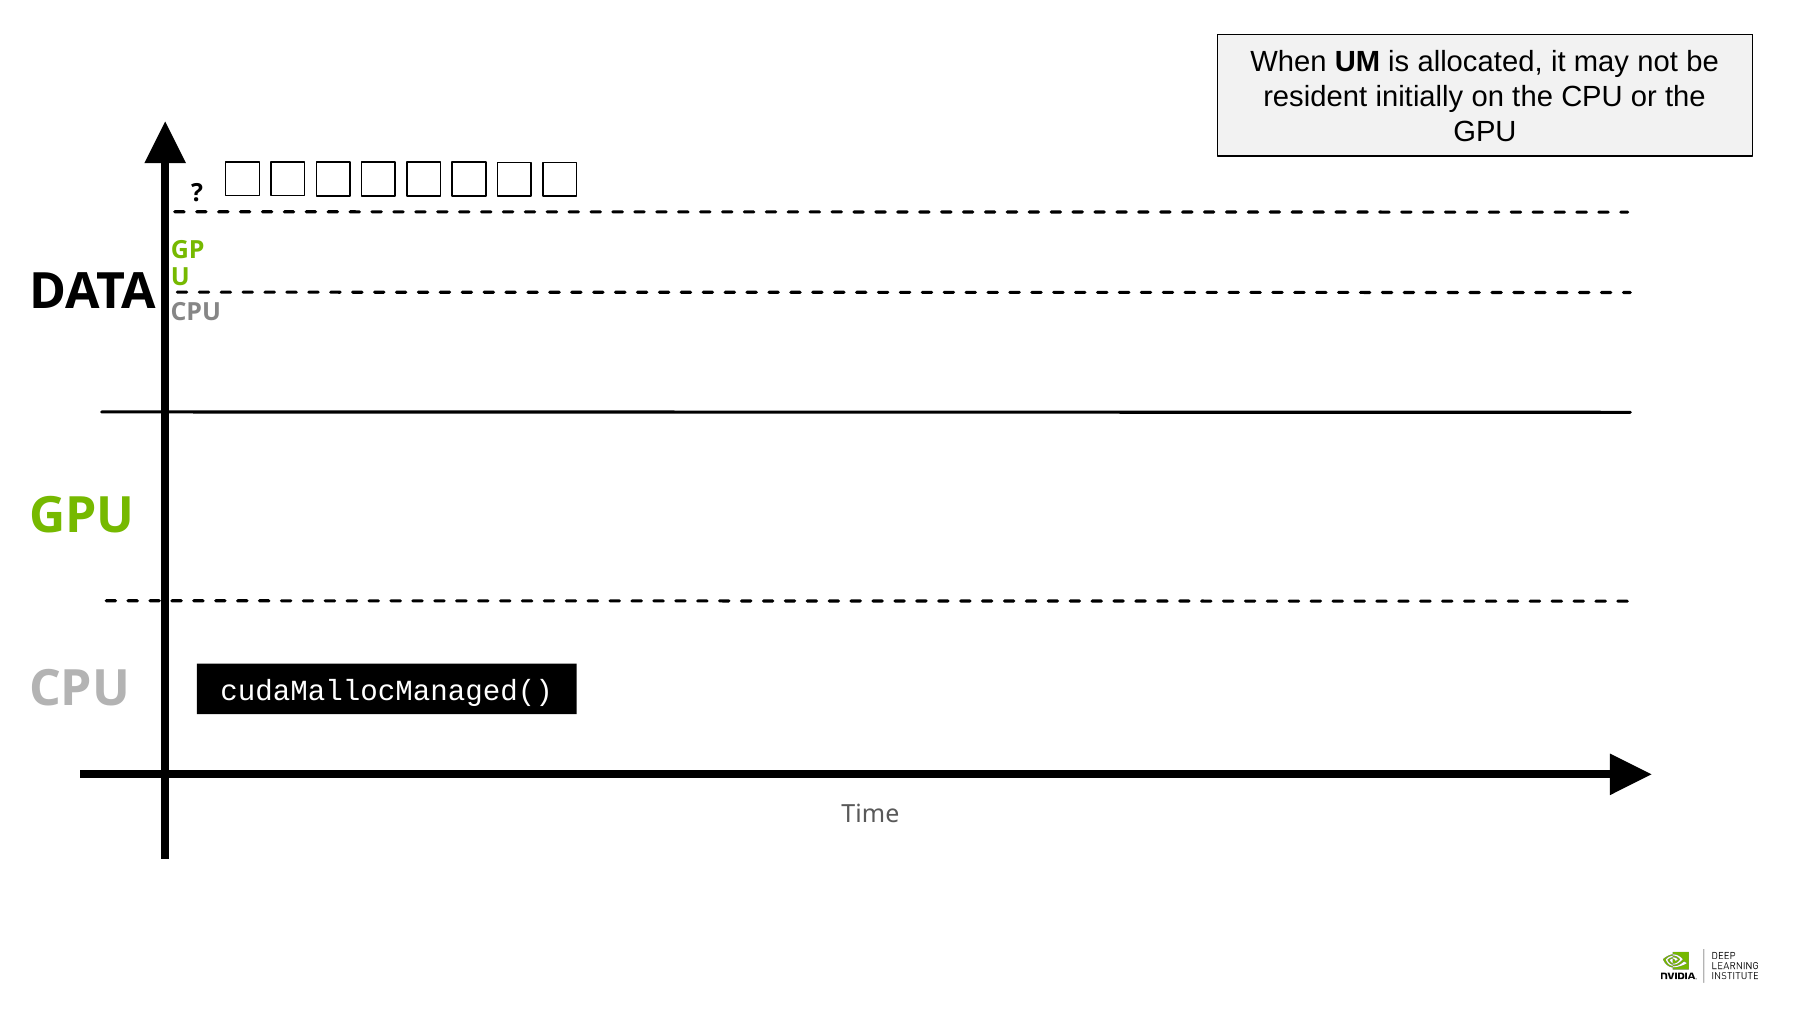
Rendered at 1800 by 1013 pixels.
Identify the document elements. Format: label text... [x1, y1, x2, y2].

text_box GPU [170, 256, 239, 299]
text_box cudaMallocManaged() [196, 663, 577, 715]
text_box Time [826, 789, 915, 835]
text_box CPU [14, 653, 160, 724]
text_box ? [175, 172, 213, 211]
text_box DATA [14, 257, 155, 328]
text_box GPU [14, 480, 160, 551]
picture [1661, 949, 1758, 983]
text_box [225, 161, 577, 197]
text_box GPU [155, 256, 160, 299]
text_box CPU [155, 299, 160, 334]
text_box CPU [170, 299, 238, 334]
text_box When UM is allocated, it may not be resident initially on the CPU or the GPU [1217, 34, 1753, 156]
